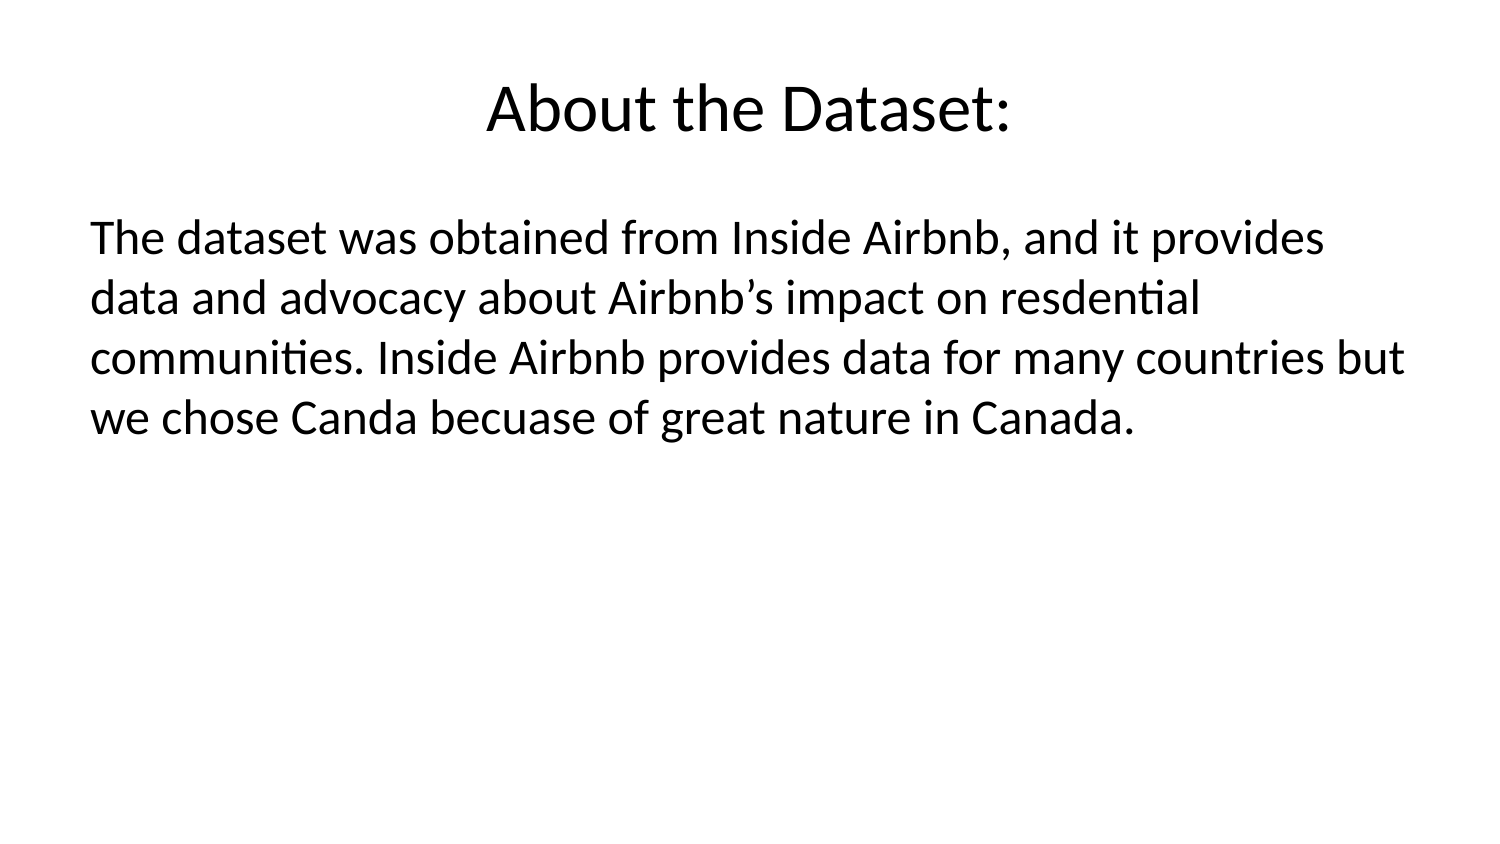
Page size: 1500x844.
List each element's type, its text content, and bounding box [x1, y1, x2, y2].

list The dataset was obtained from Inside Airbnb, and it provides data and advocacy about Airbnb’s impact on resdential communities. Inside Airbnb provides data for many countries but we chose Canda becuase of great nature in Canada. [75, 196, 1425, 754]
title About the Dataset: [75, 33, 1425, 175]
